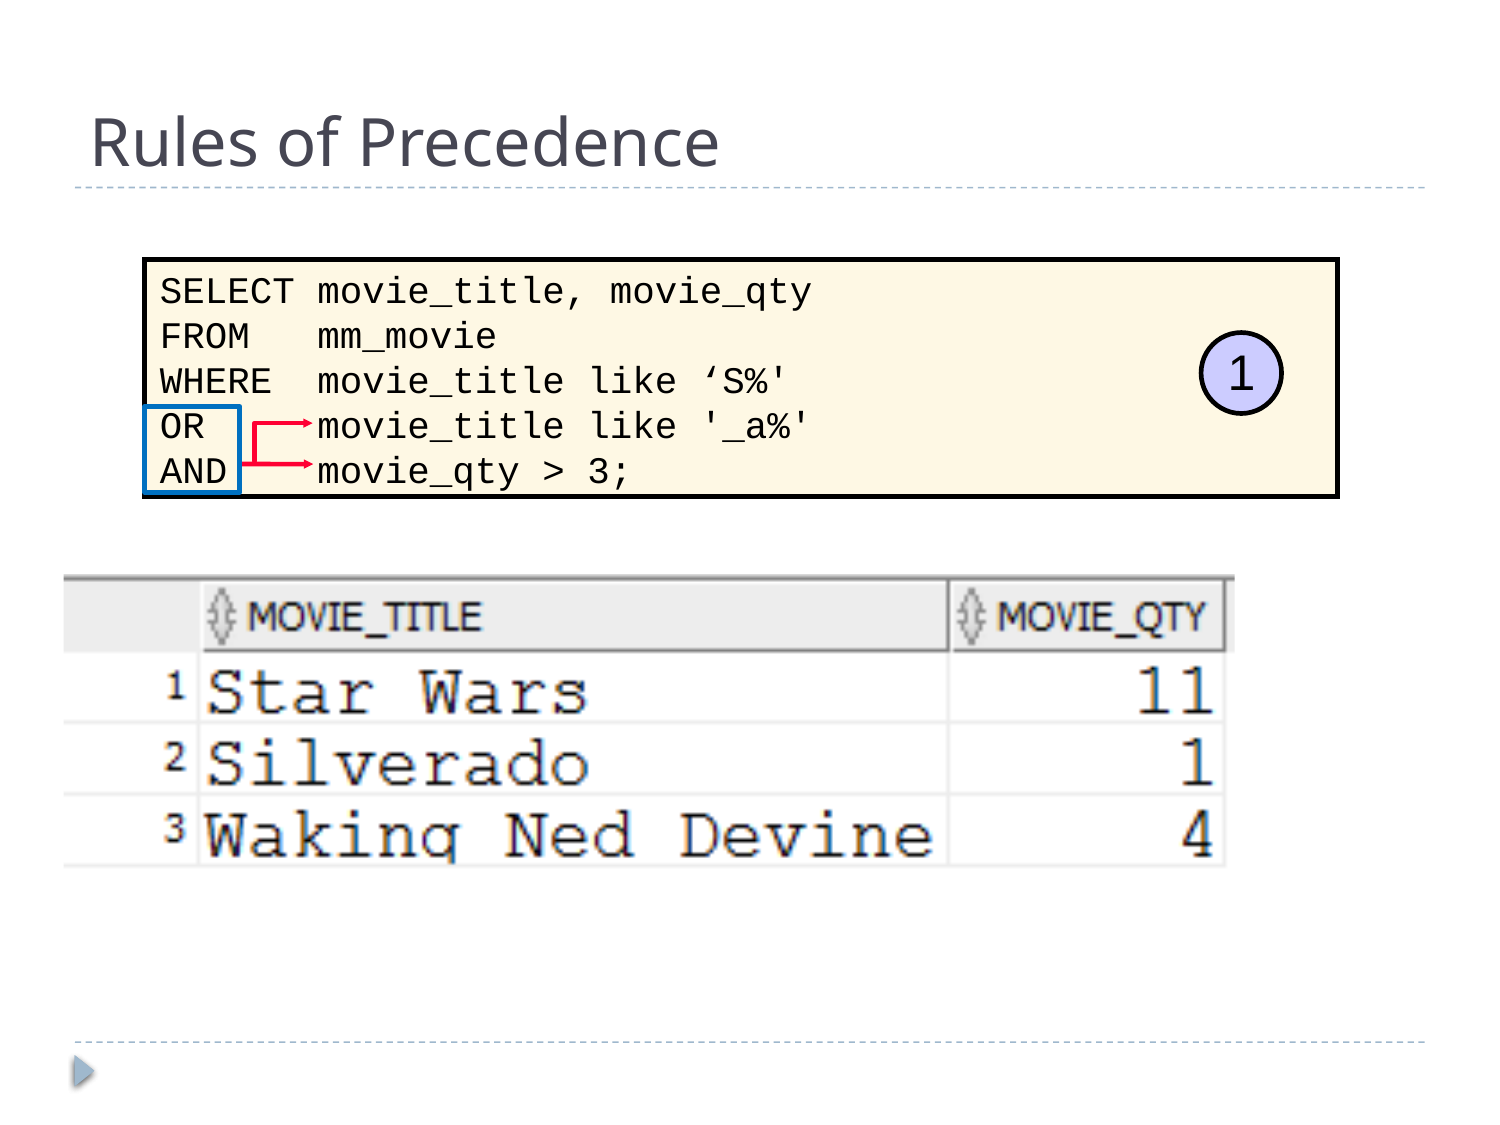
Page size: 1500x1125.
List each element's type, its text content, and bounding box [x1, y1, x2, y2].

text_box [144, 259, 1338, 498]
title Rules of Precedence [75, 37, 1425, 188]
picture [63, 573, 1235, 888]
